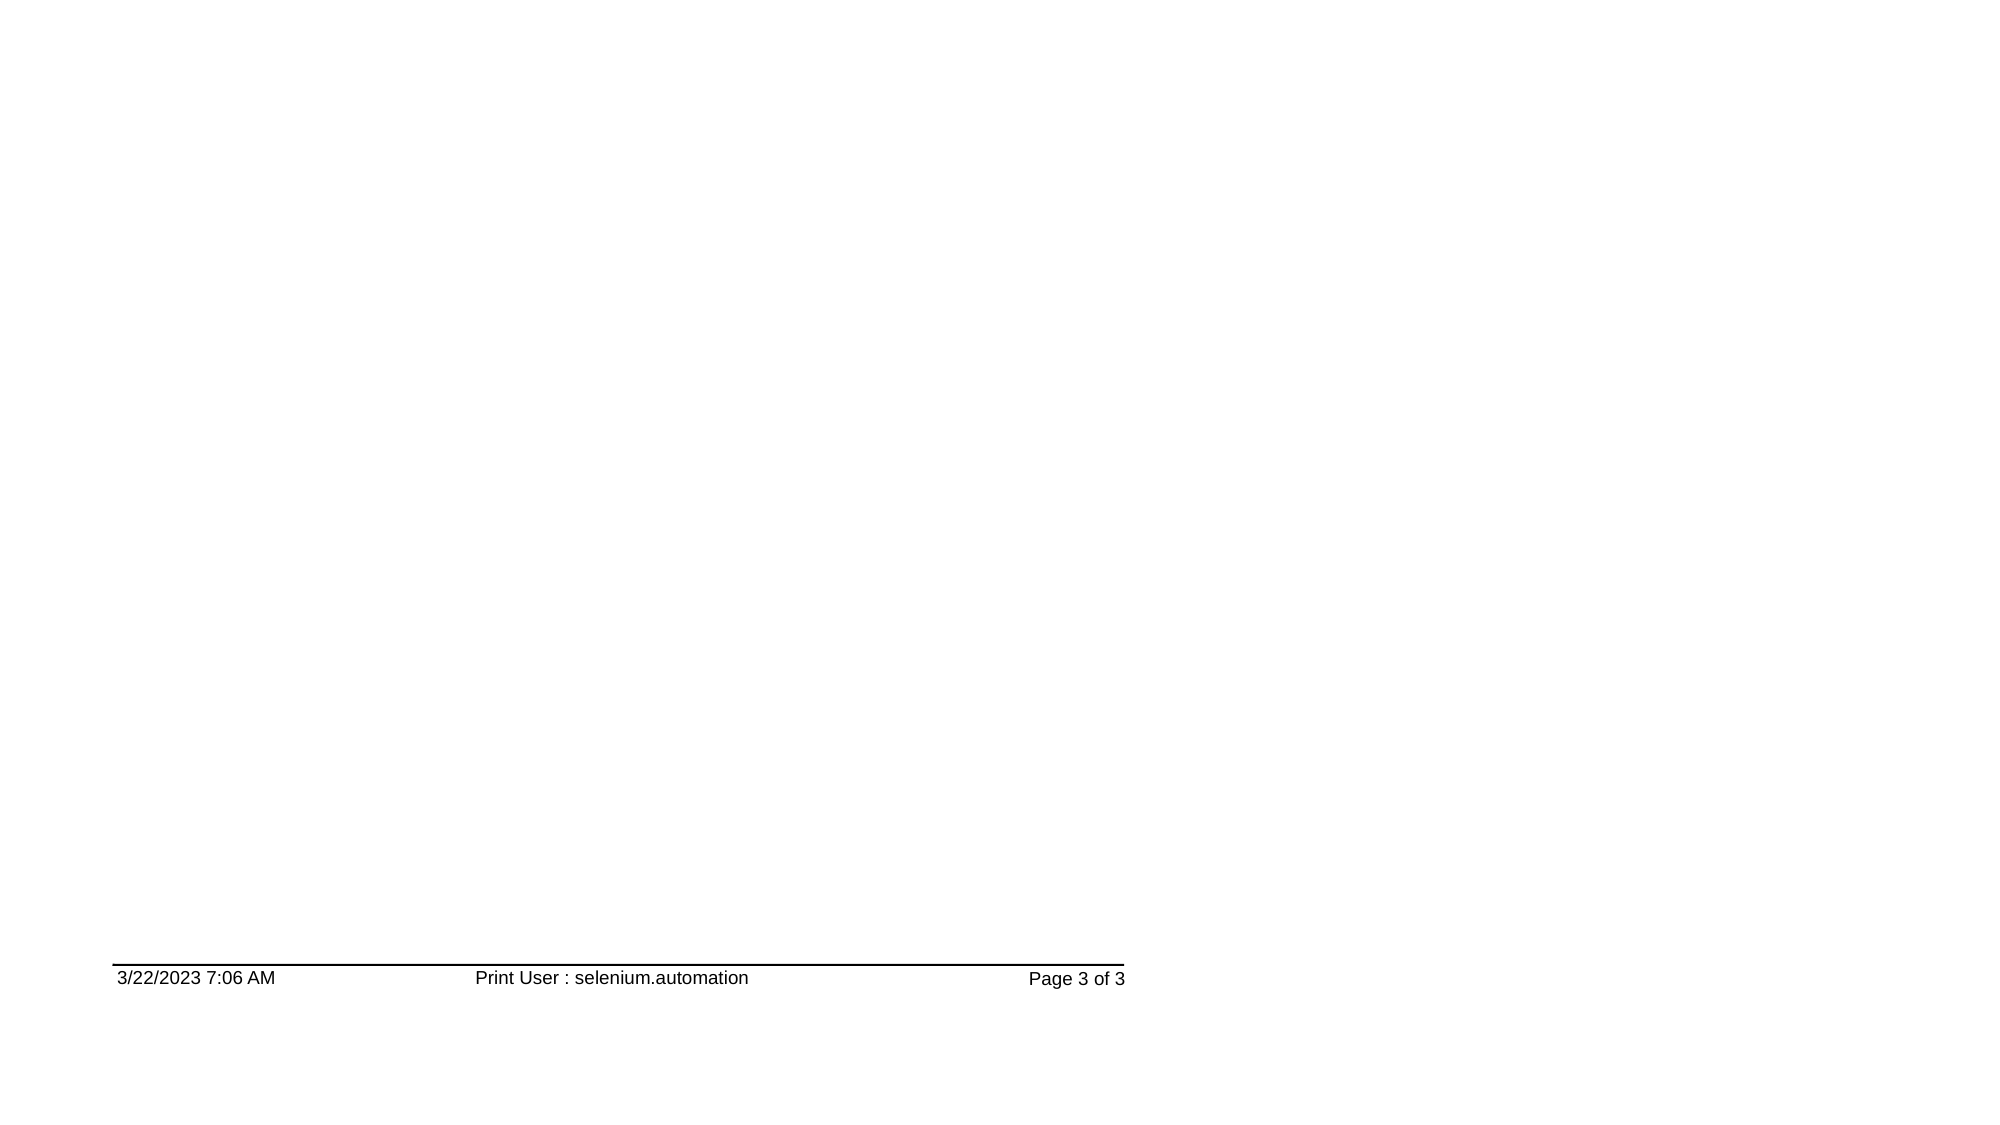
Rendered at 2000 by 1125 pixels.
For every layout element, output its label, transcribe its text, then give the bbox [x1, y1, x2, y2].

text_box Page 3 of 3 [914, 966, 1126, 1003]
text_box Print User : selenium.automation [431, 966, 793, 1004]
text_box 3/22/2023 7:06 AM [117, 966, 371, 1003]
